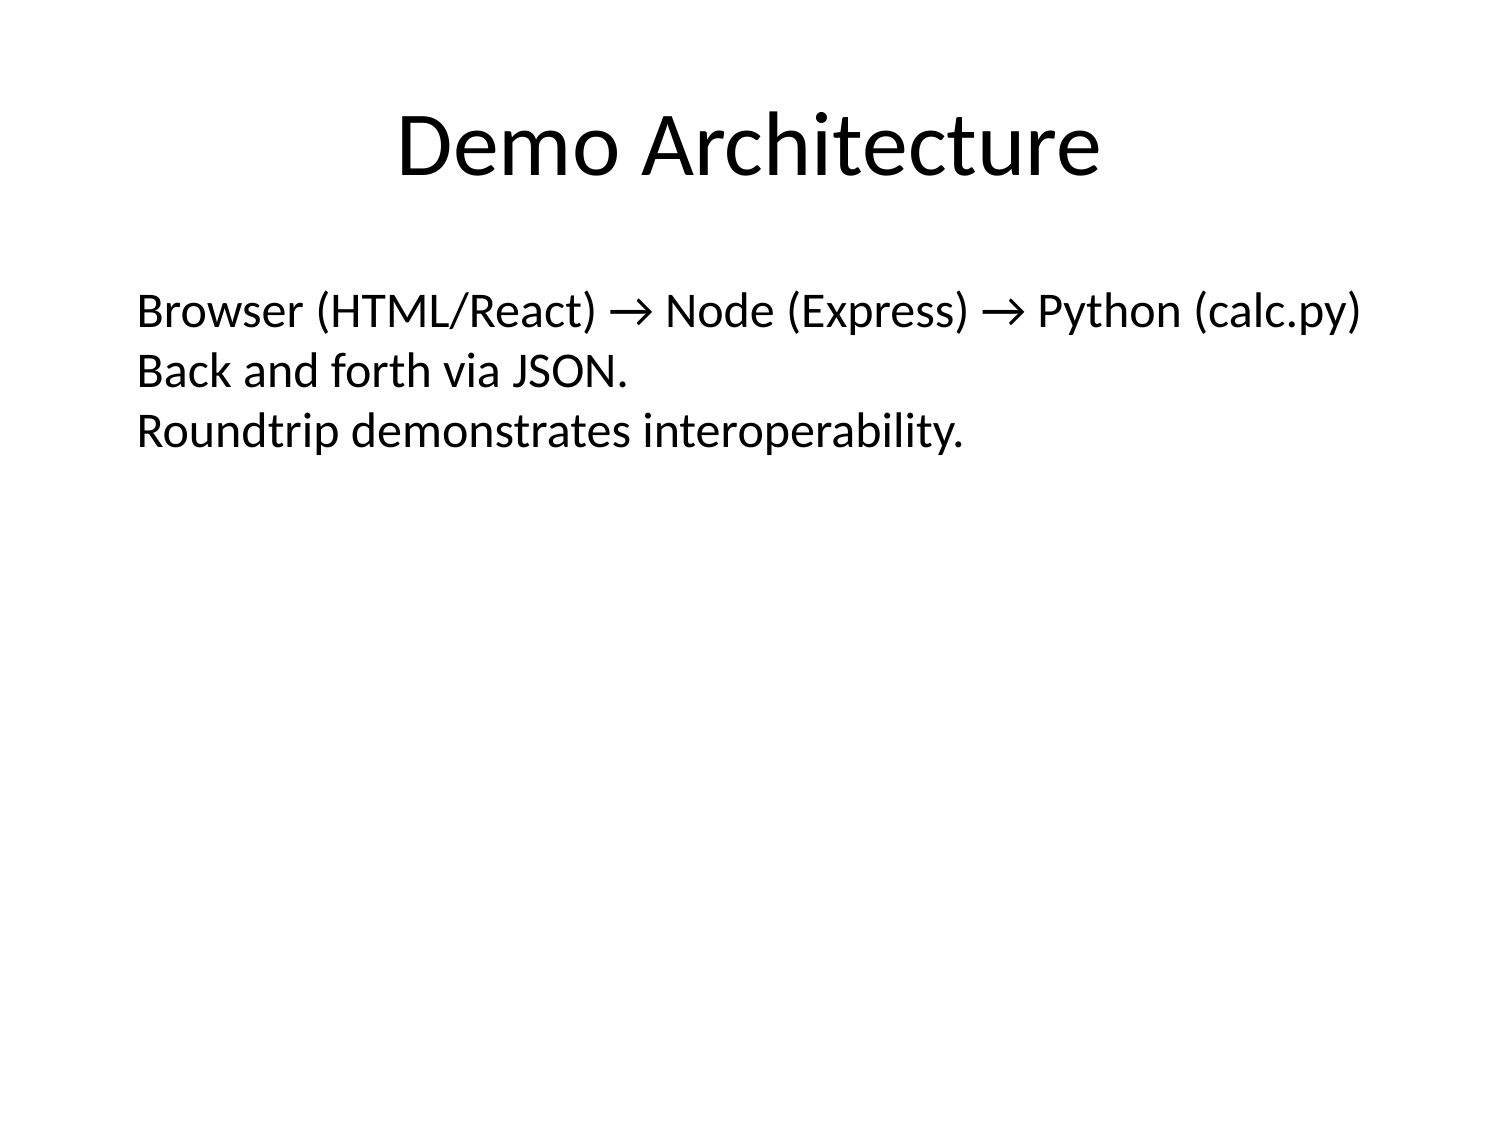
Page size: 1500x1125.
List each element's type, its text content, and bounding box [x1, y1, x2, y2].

text_box Browser (HTML/React) → Node (Express) → Python (calc.py) Back and forth via JSON. Roundtrip demonstrates interoperability. [121, 224, 1378, 465]
title Demo Architecture [75, 45, 1425, 233]
